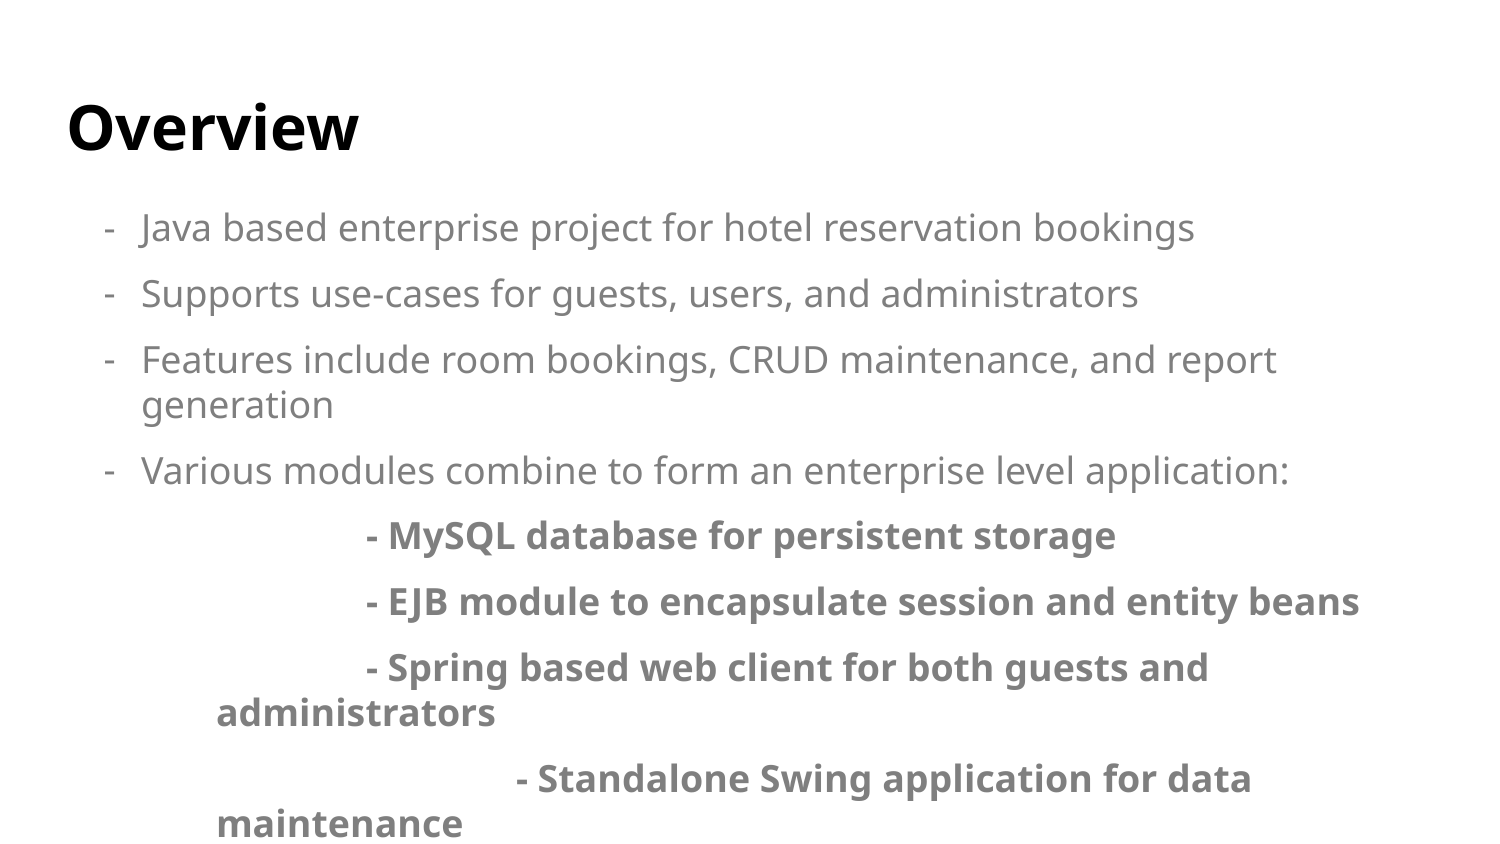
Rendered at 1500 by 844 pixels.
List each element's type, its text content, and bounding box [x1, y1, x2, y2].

list Java based enterprise project for hotel reservation bookings Supports use-cases for guests, users, and administrators Features include room bookings, CRUD maintenance, and report generation Various modules combine to form an enterprise level application: - MySQL database for persistent storage - EJB module to encapsulate session and entity beans - Spring based web client for both guests and administrators - Standalone Swing application for data maintenance - SOAP based web services provide API access [51, 189, 1449, 750]
title Overview [51, 72, 1449, 176]
